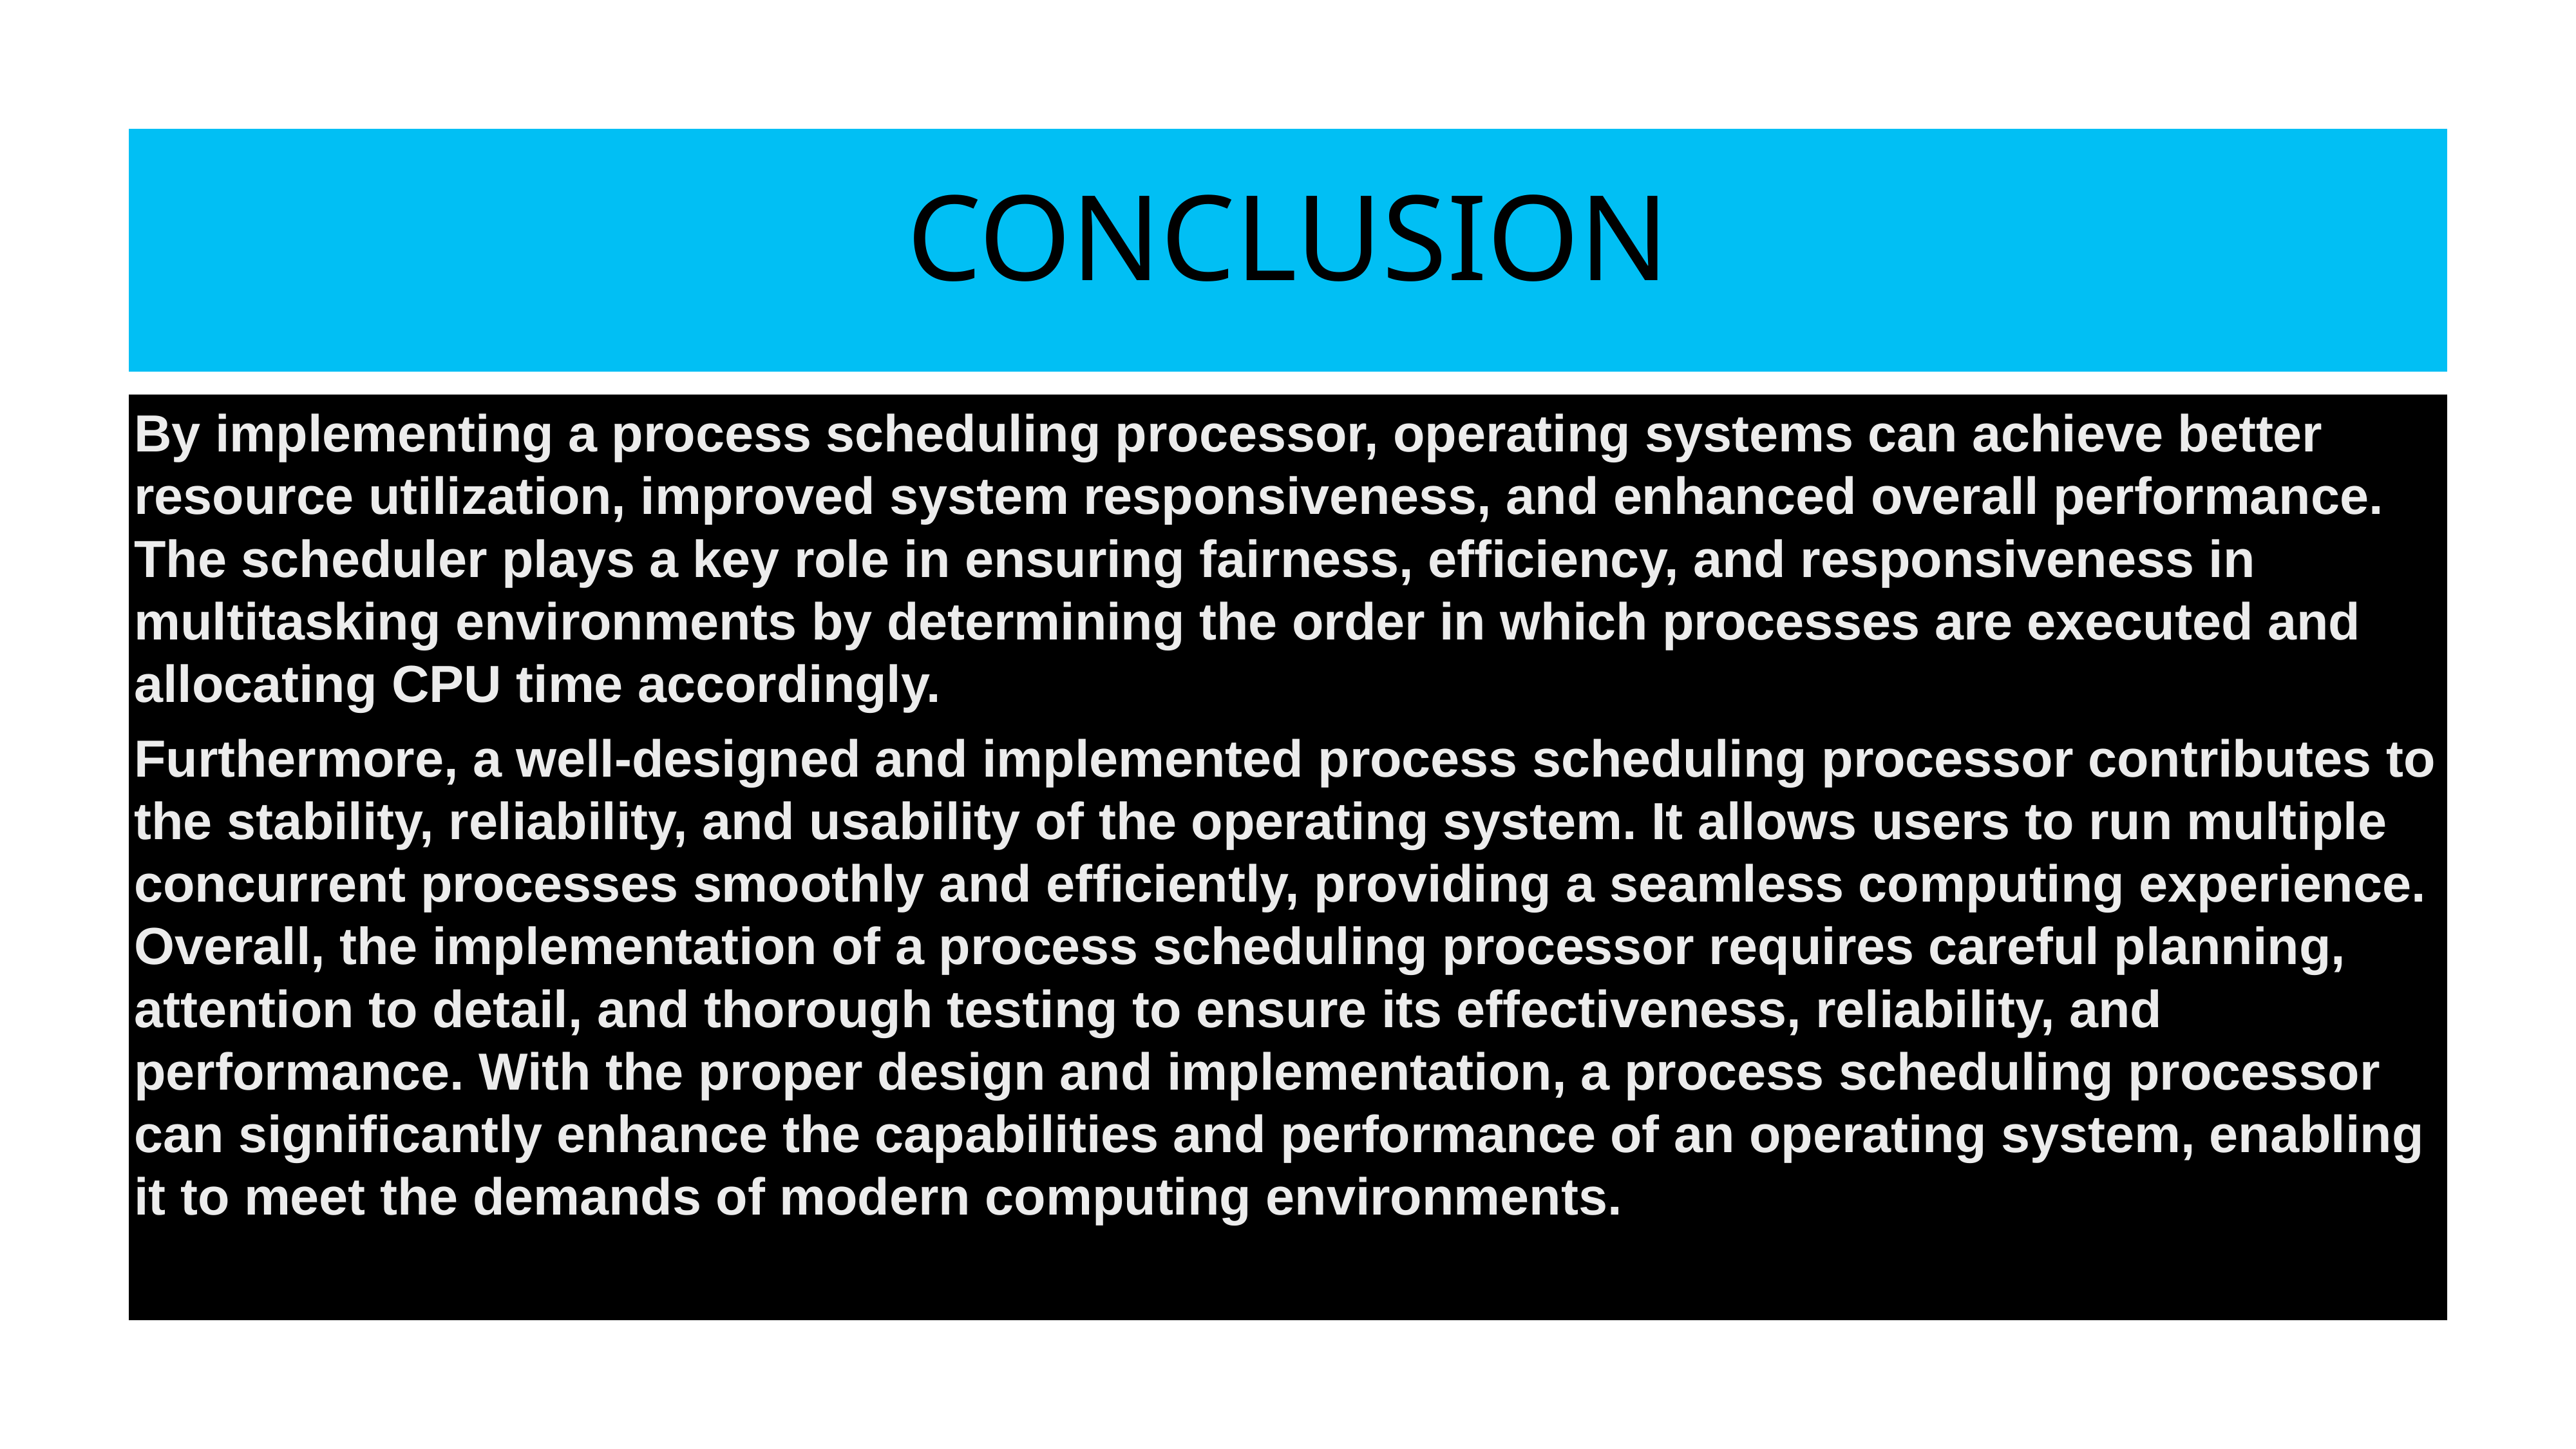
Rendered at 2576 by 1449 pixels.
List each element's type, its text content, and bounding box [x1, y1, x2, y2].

title Conclusion [128, 128, 2448, 372]
list By implementing a process scheduling processor, operating systems can achieve better resource utilization, improved system responsiveness, and enhanced overall performance. The scheduler plays a key role in ensuring fairness, efficiency, and responsiveness in multitasking environments by determining the order in which processes are executed and allocating CPU time accordingly. Furthermore, a well-designed and implemented process scheduling processor contributes to the stability, reliability, and usability of the operating system. It allows users to run multiple concurrent processes smoothly and efficiently, providing a seamless computing experience. Overall, the implementation of a process scheduling processor requires careful planning, attention to detail, and thorough testing to ensure its effectiveness, reliability, and performance. With the proper design and implementation, a process scheduling processor can significantly enhance the capabilities and performance of an operating system, enabling it to meet the demands of modern computing environments. [128, 393, 2448, 1321]
